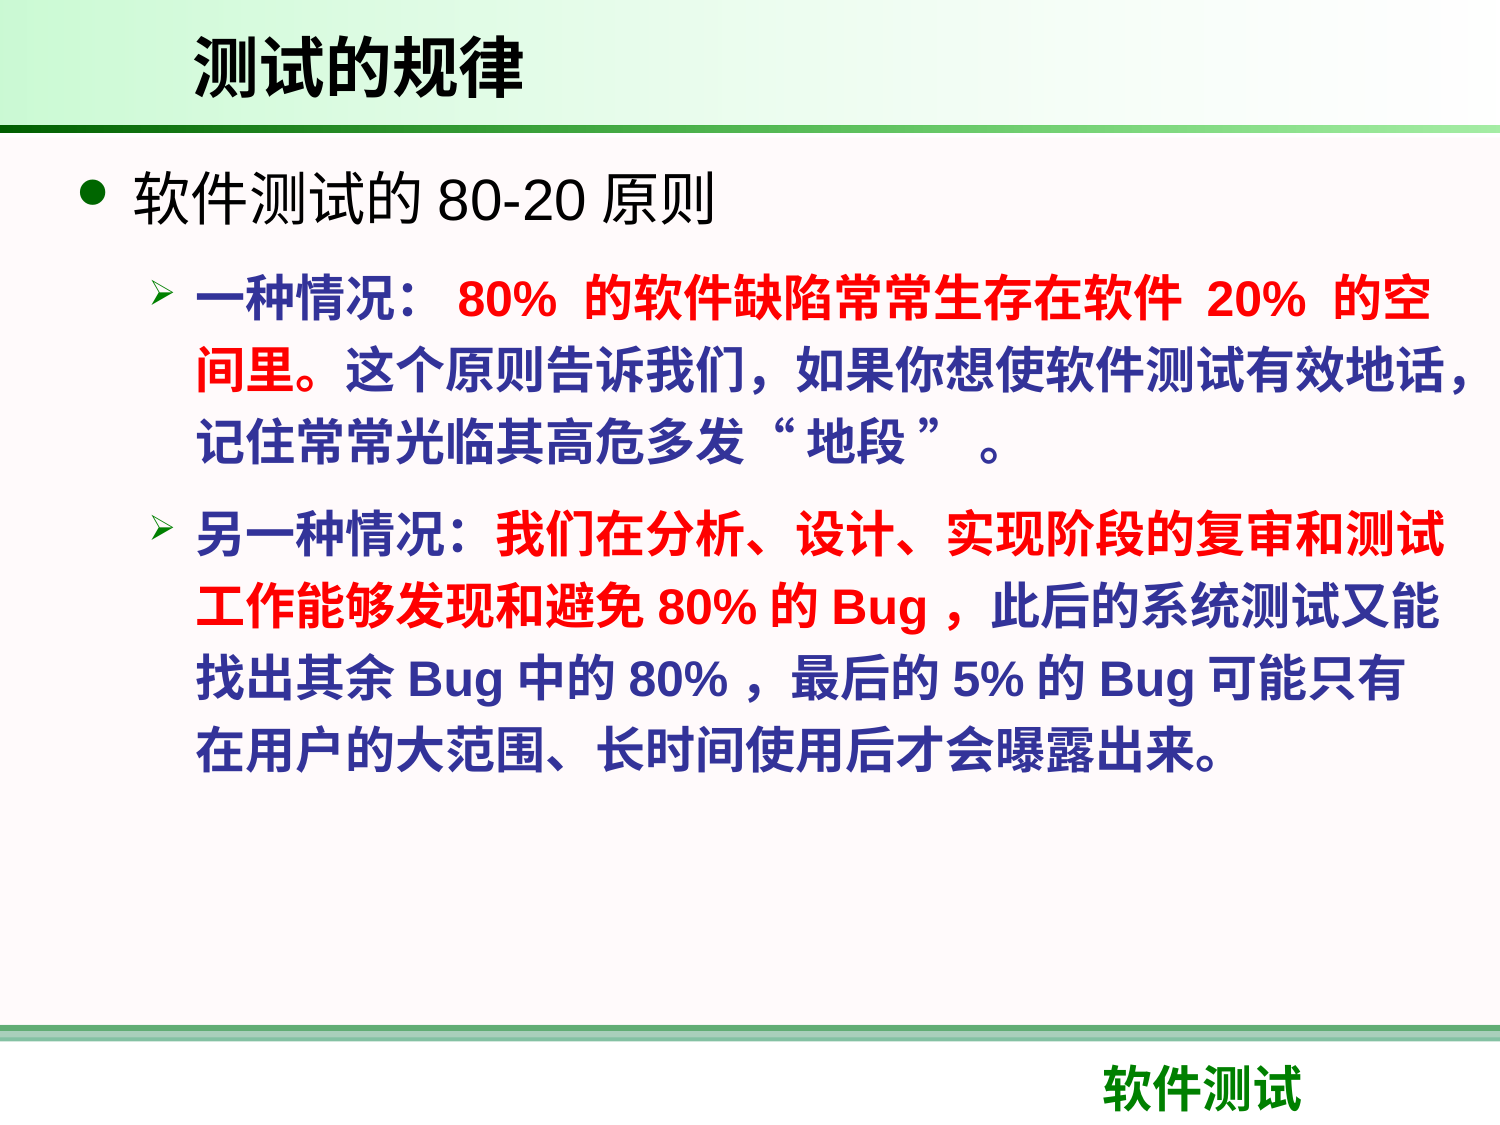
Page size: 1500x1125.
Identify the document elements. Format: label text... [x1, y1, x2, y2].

title 测试的规律 [176, 12, 1223, 119]
list 软件测试的80-20原则 一种情况：80% 的软件缺陷常常生存在软件 20% 的空间里。这个原则告诉我们，如果你想使软件测试有效地话，记住常常光临其高危多发“ 地段 ” 。 另一种情况：我们在分析、设计、实现阶段的复审和测试工作能够发现和避免80%的Bug，此后的系统测试又能找出其余Bug中的80%，最后的5%的Bug可能只有在用户的大范围、长时间使用后才会曝露出来。 [58, 162, 1463, 1001]
